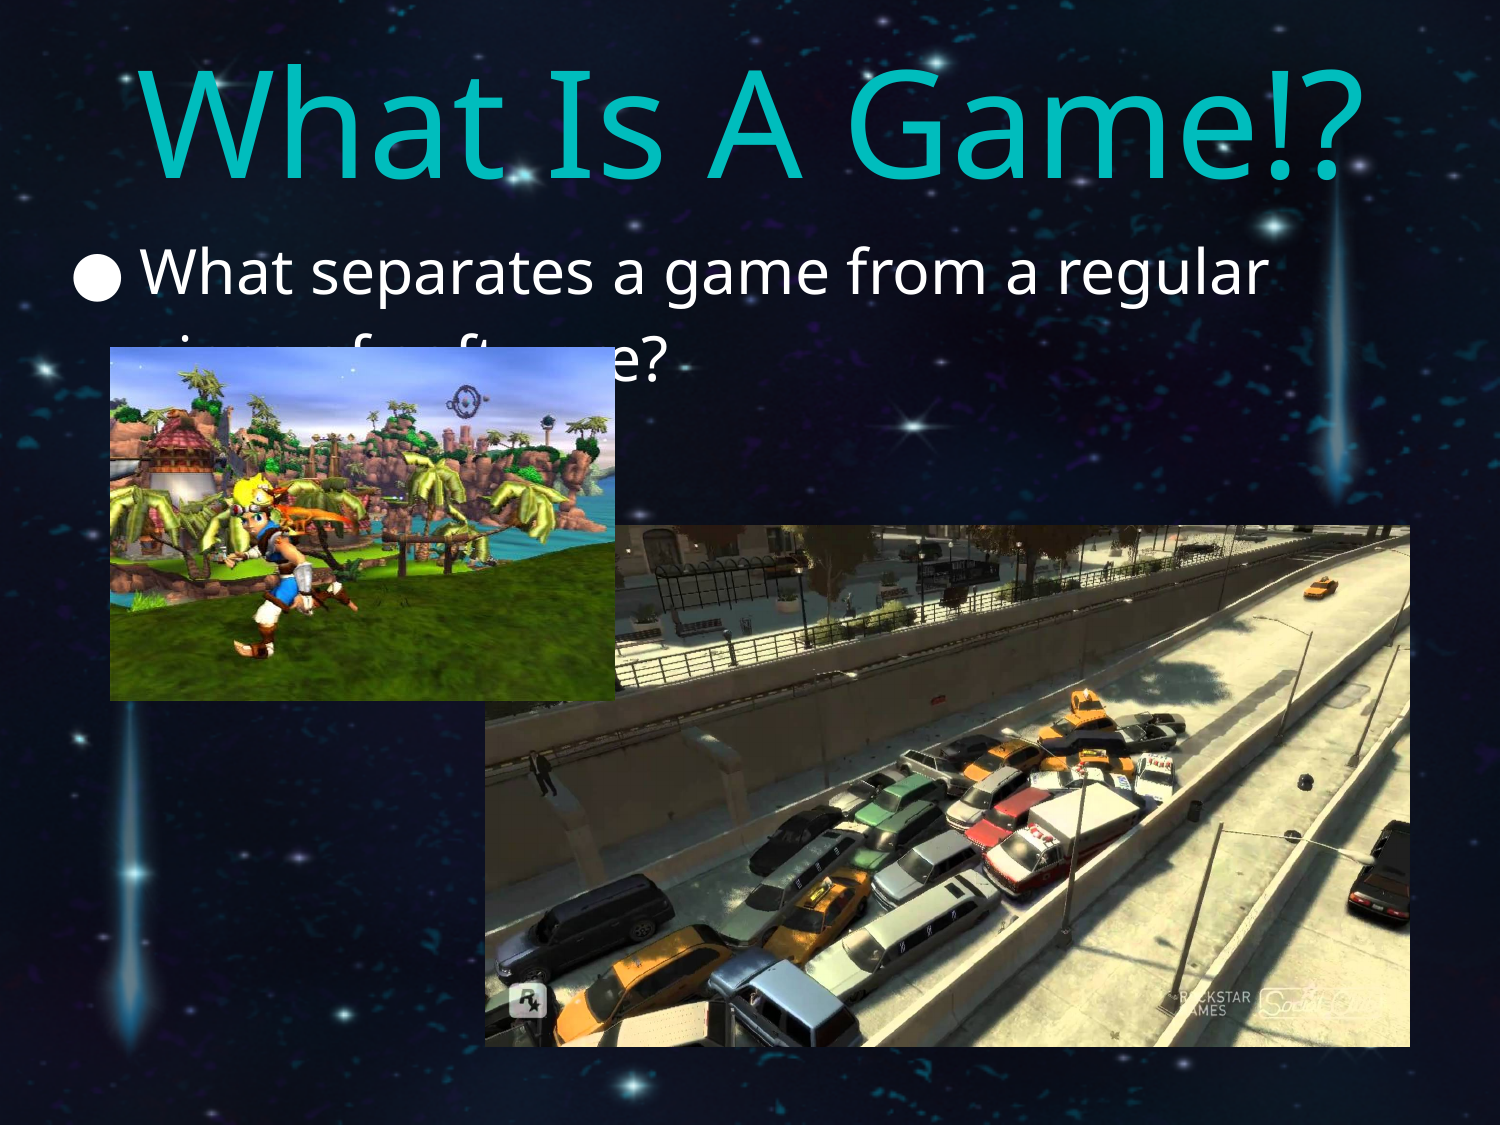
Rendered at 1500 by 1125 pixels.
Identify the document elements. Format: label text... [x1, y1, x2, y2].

text_box What separates a game from a regular piece of software? [49, 206, 1447, 1054]
text_box What Is A Game!? [16, 13, 1487, 217]
picture [0, 0, 1500, 1125]
